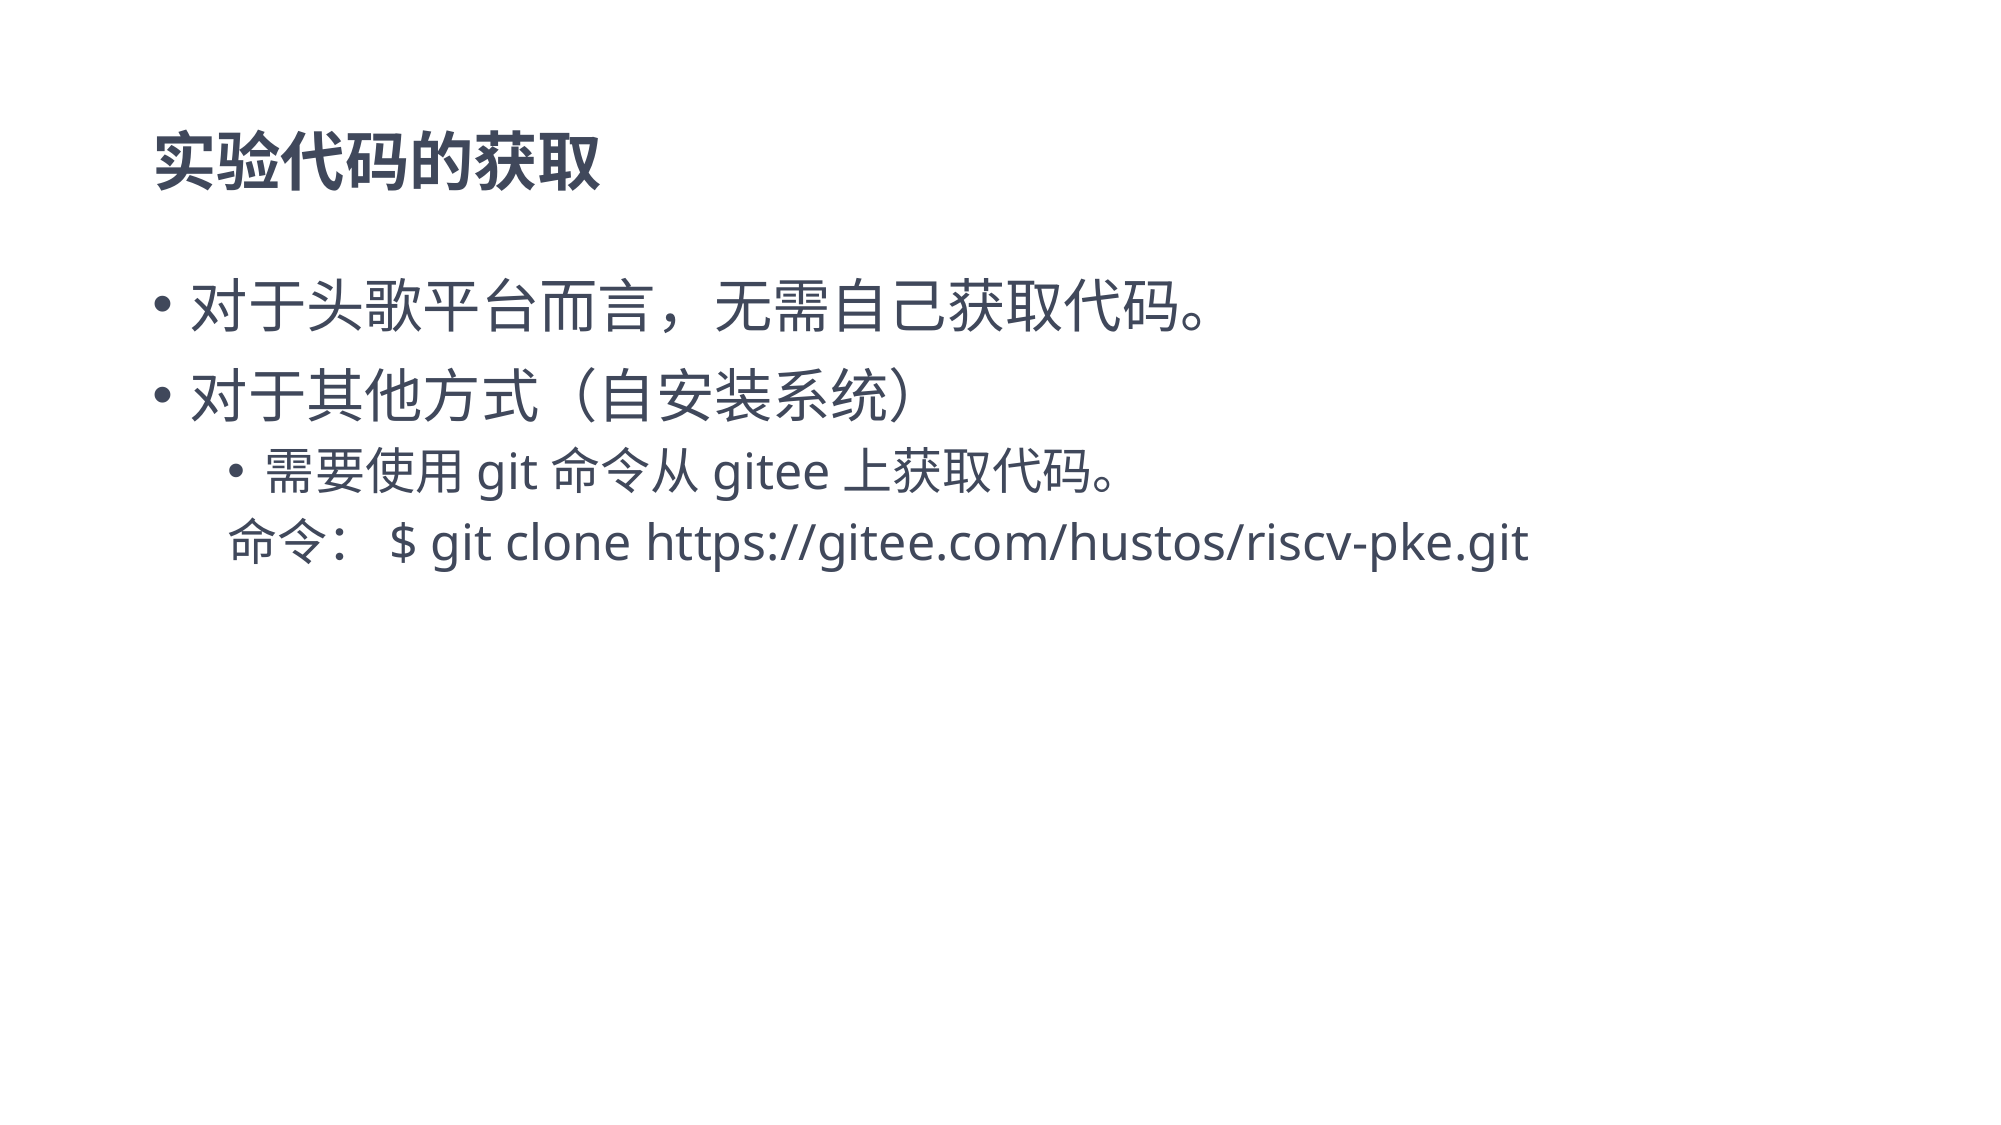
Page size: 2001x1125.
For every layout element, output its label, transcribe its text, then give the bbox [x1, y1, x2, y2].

text_box 对于头歌平台而言，无需自己获取代码。 对于其他方式（自安装系统） 需要使用git命令从gitee上获取代码。 命令：$ git clone https://gitee.com/hustos/riscv-pke.git [137, 261, 1863, 685]
title 实验代码的获取 [137, 59, 1863, 261]
